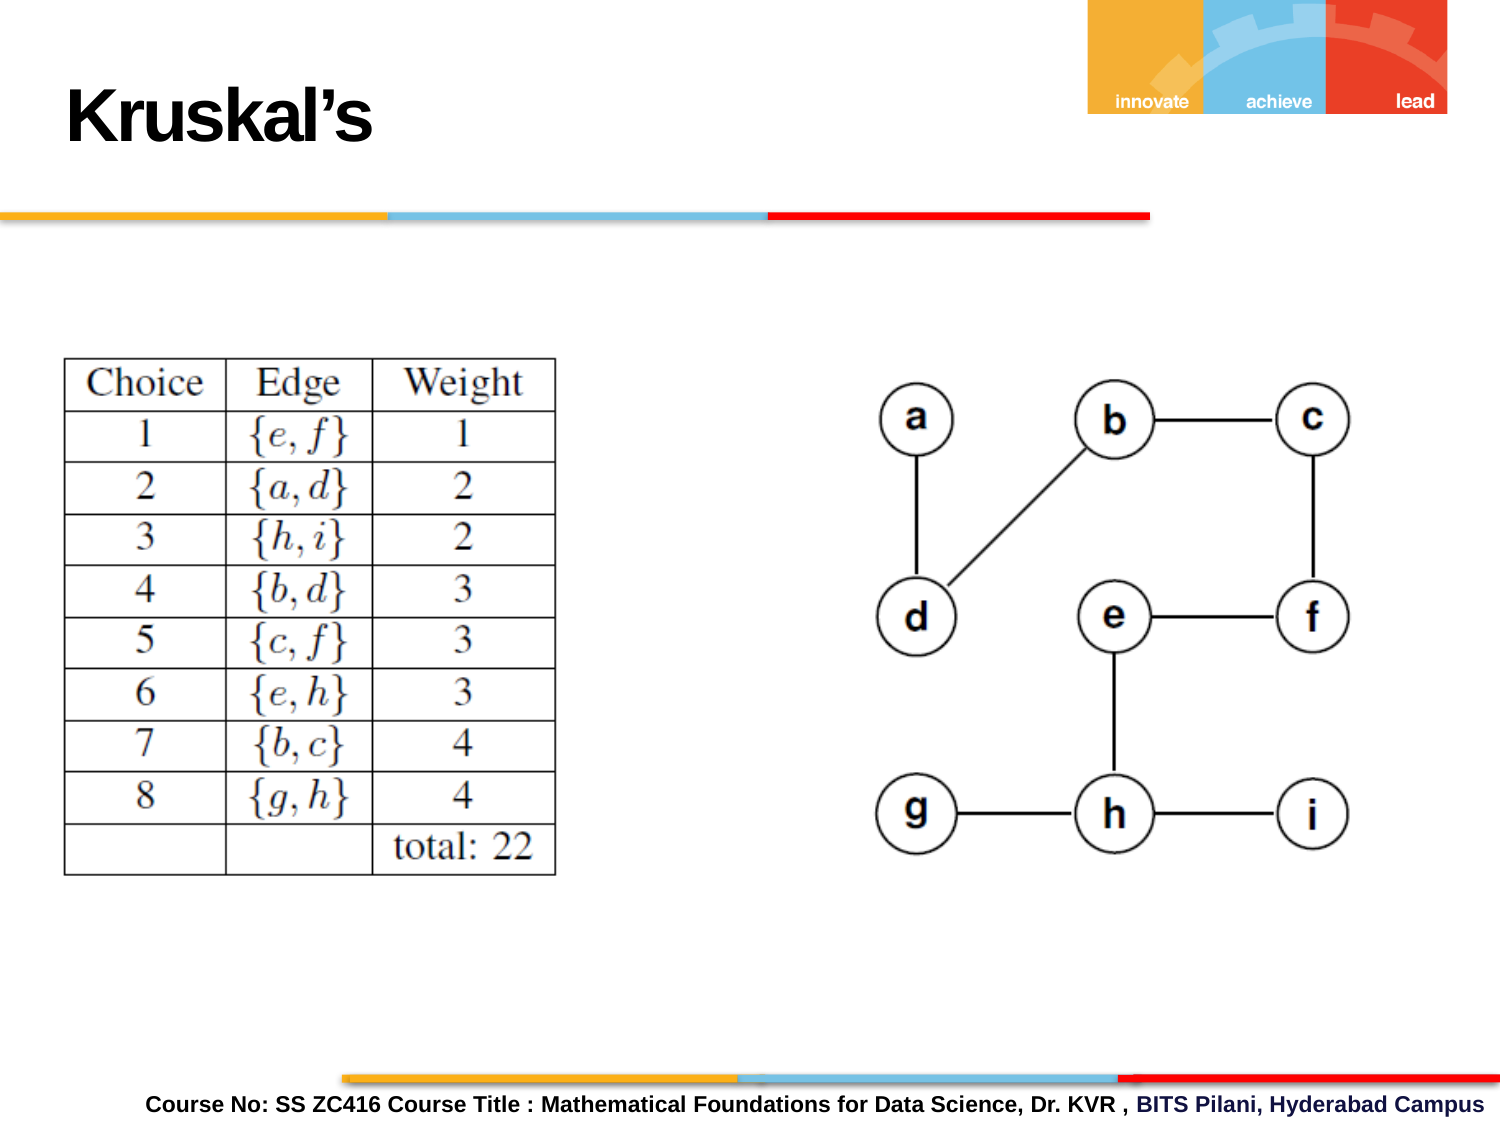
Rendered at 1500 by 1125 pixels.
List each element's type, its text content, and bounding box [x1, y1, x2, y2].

picture [1087, 0, 1448, 114]
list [0, 337, 1497, 893]
list Kruskal’s [50, 24, 1088, 213]
